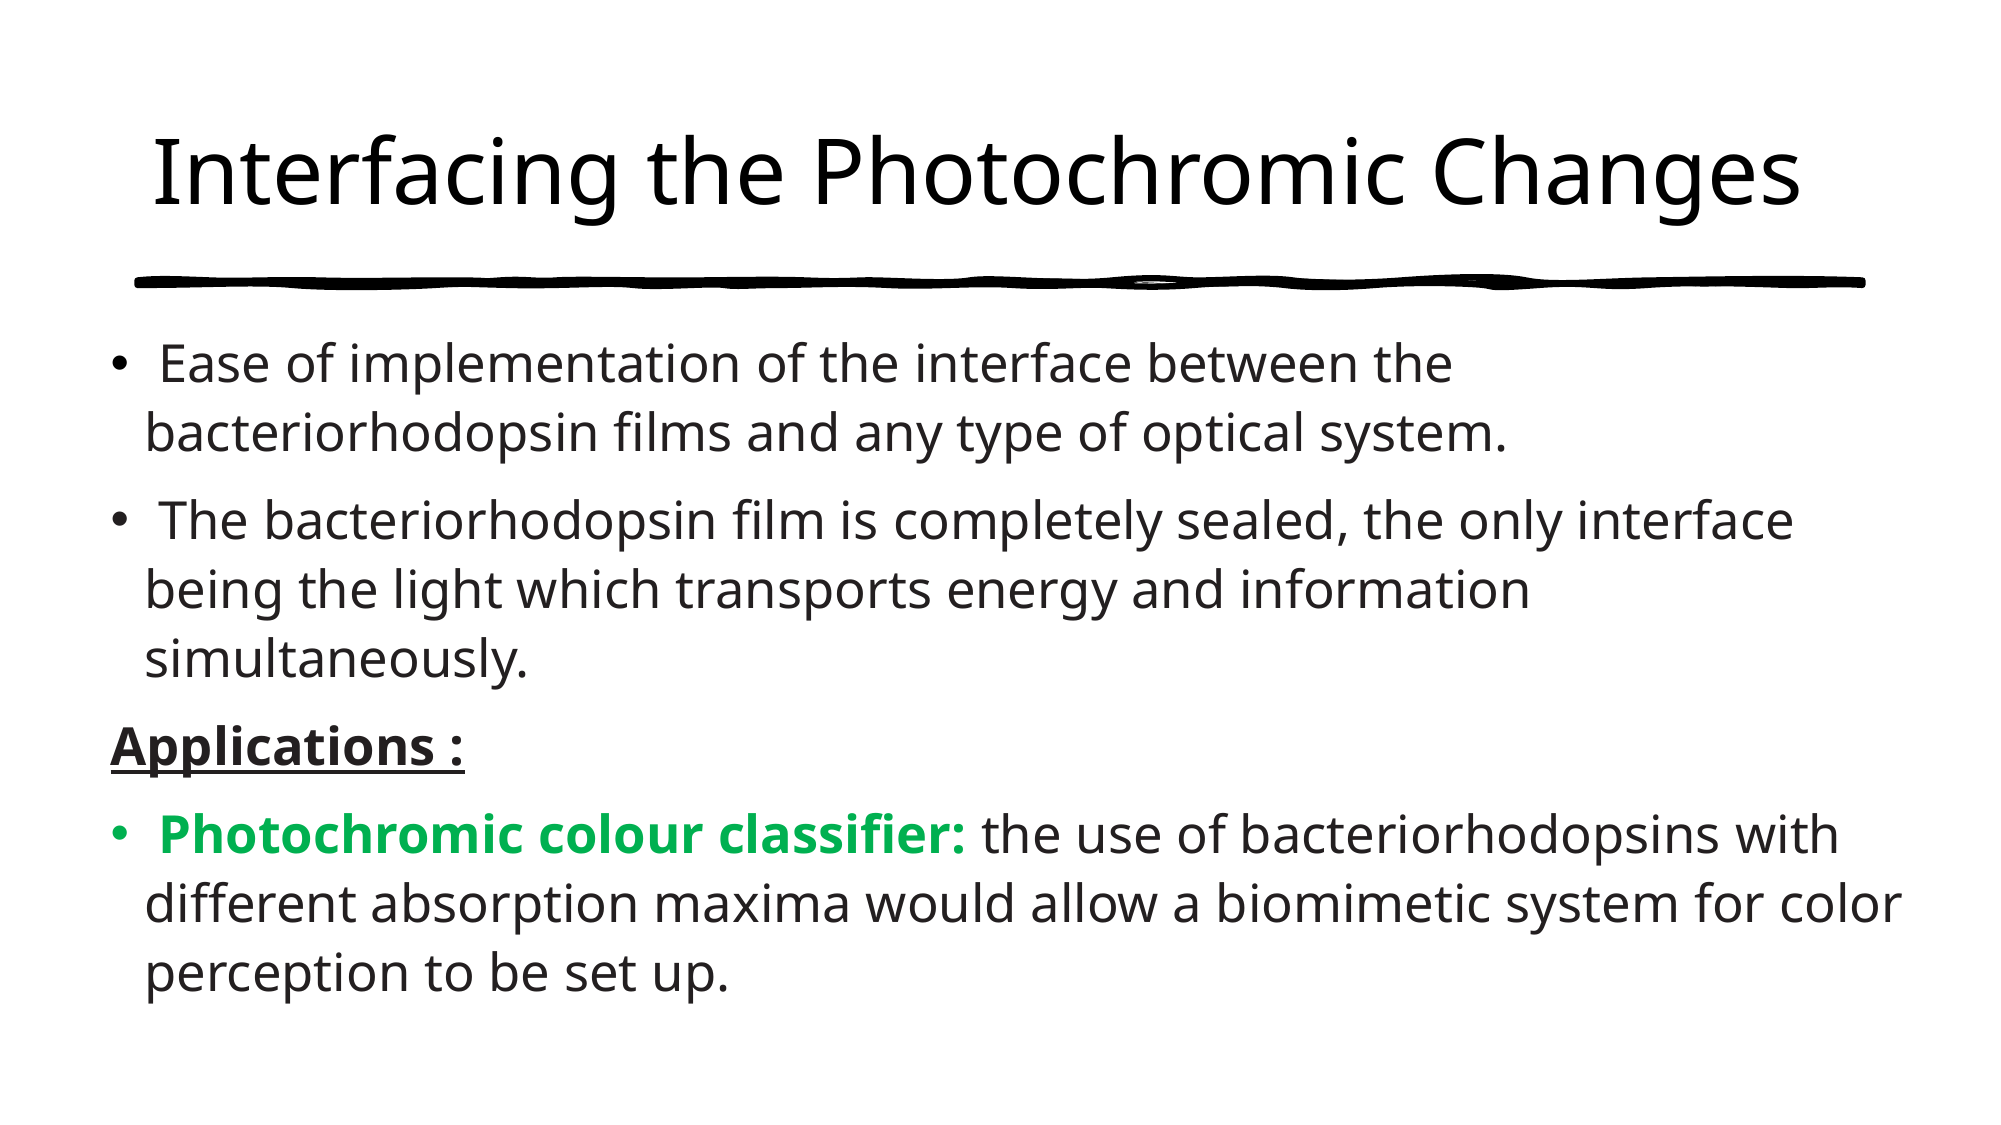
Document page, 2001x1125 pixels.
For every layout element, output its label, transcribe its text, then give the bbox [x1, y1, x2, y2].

list Ease of implementation of the interface between the bacteriorhodopsin films and any type of optical system. The bacteriorhodopsin film is completely sealed, the only interface being the light which transports energy and information simultaneously. Applications : Photochromic colour classifier: the use of bacteriorhodopsins with different absorption maxima would allow a biomimetic system for color perception to be set up. [95, 316, 1929, 1014]
title Interfacing the Photochromic Changes [137, 59, 1863, 278]
